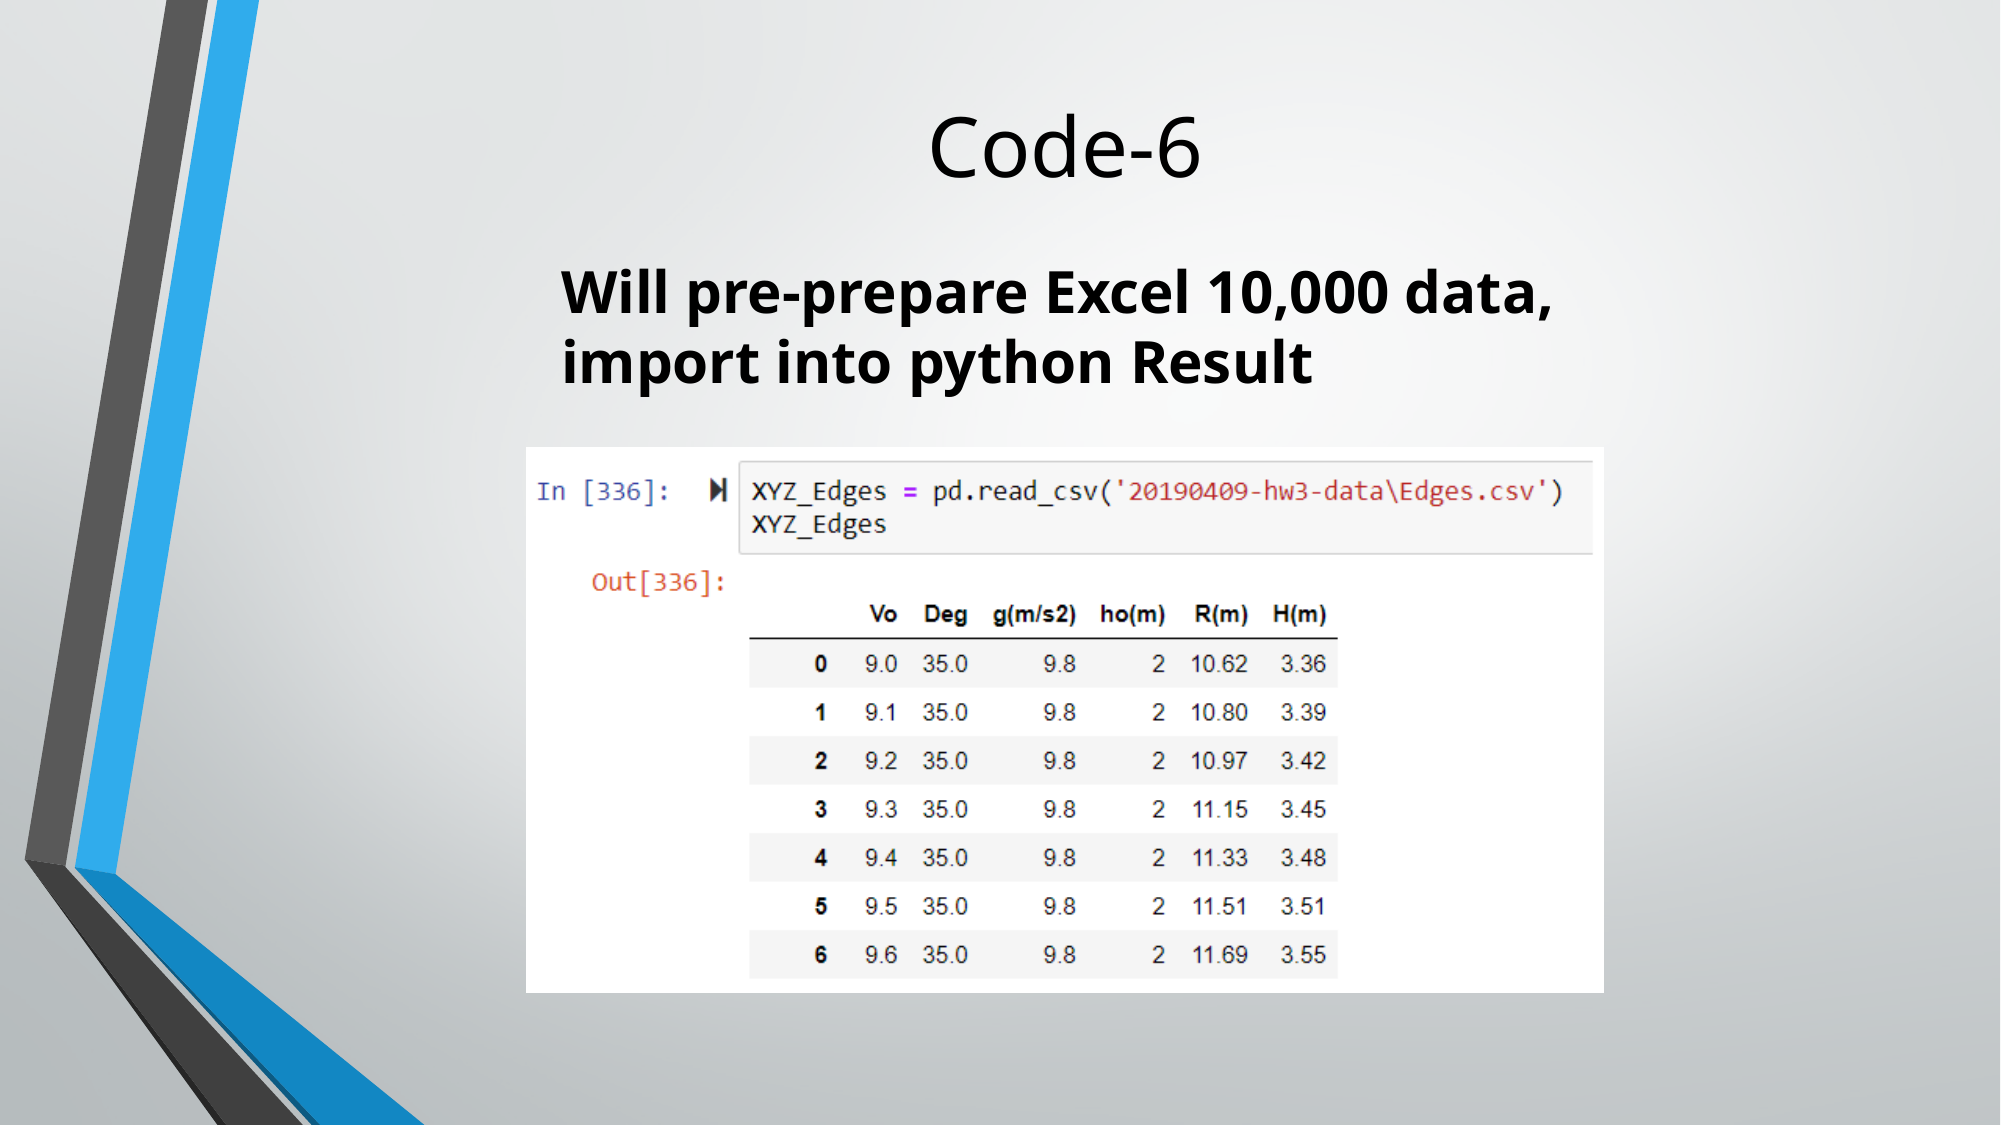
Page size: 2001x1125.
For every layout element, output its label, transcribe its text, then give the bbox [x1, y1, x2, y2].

picture [526, 447, 1604, 994]
title Code-6 [243, 0, 1887, 288]
text_box Will pre-prepare Excel 10,000 data, import into python Result [546, 248, 1585, 403]
